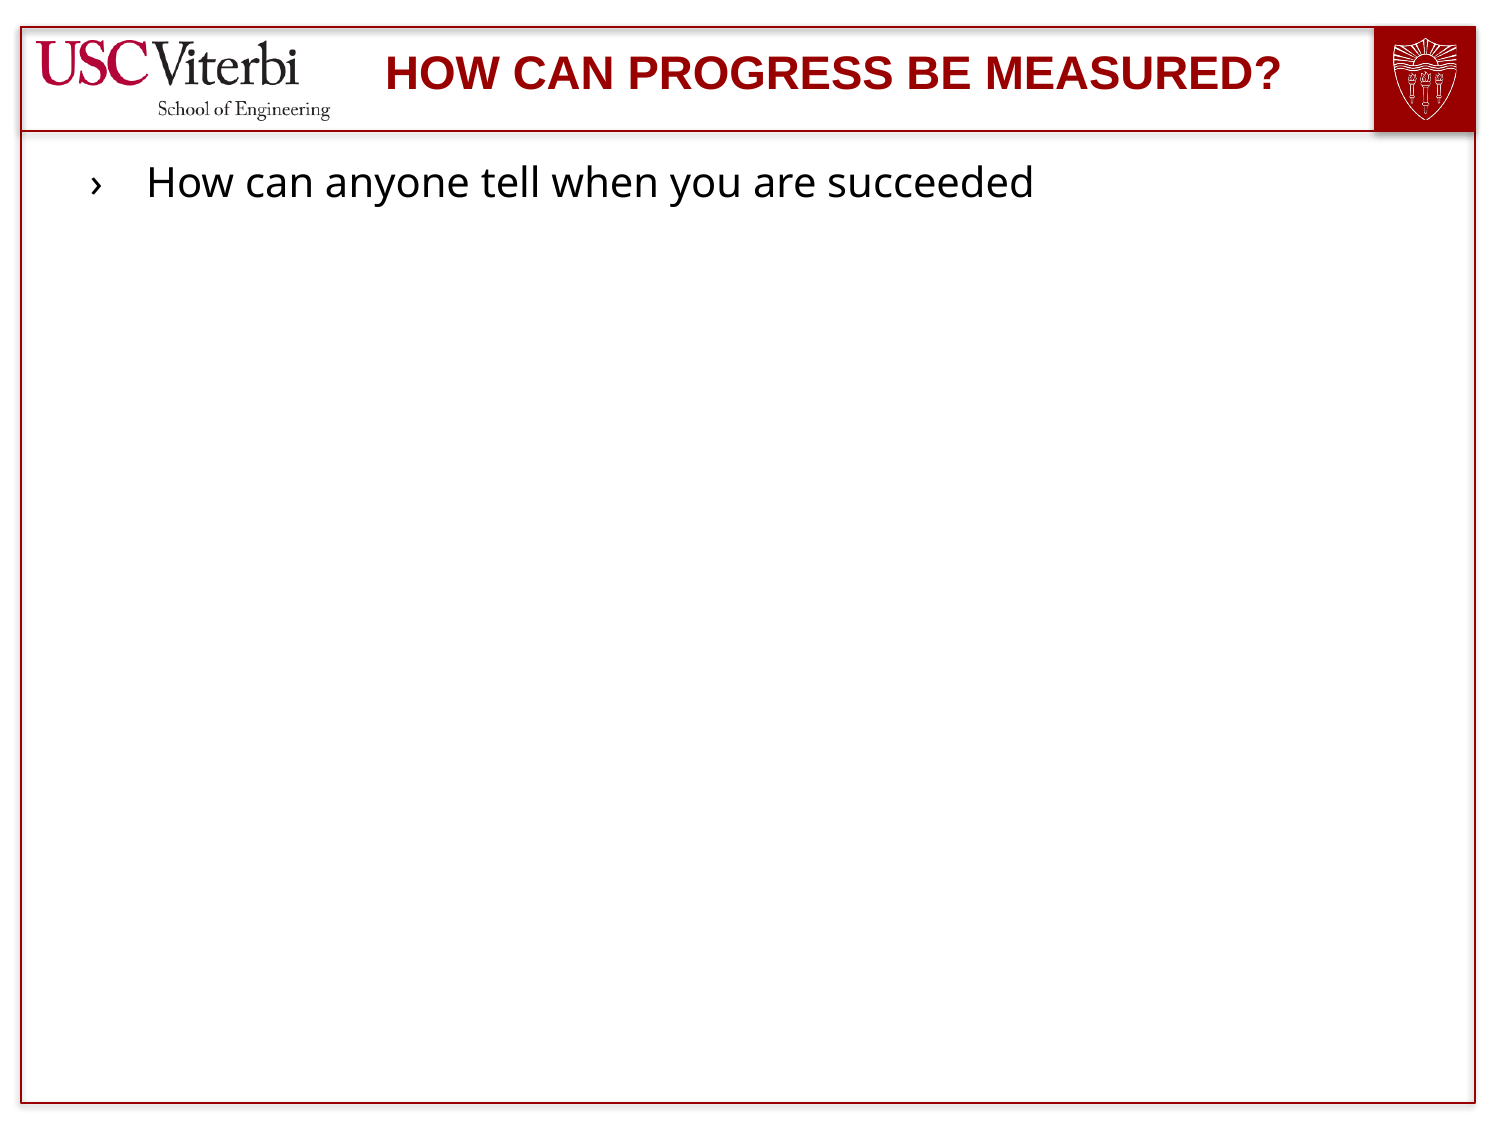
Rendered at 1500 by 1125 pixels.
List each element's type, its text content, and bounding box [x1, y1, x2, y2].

title How can progress be measured? [370, 35, 1347, 121]
text_box How can anyone tell when you are succeeded [74, 148, 1425, 1049]
